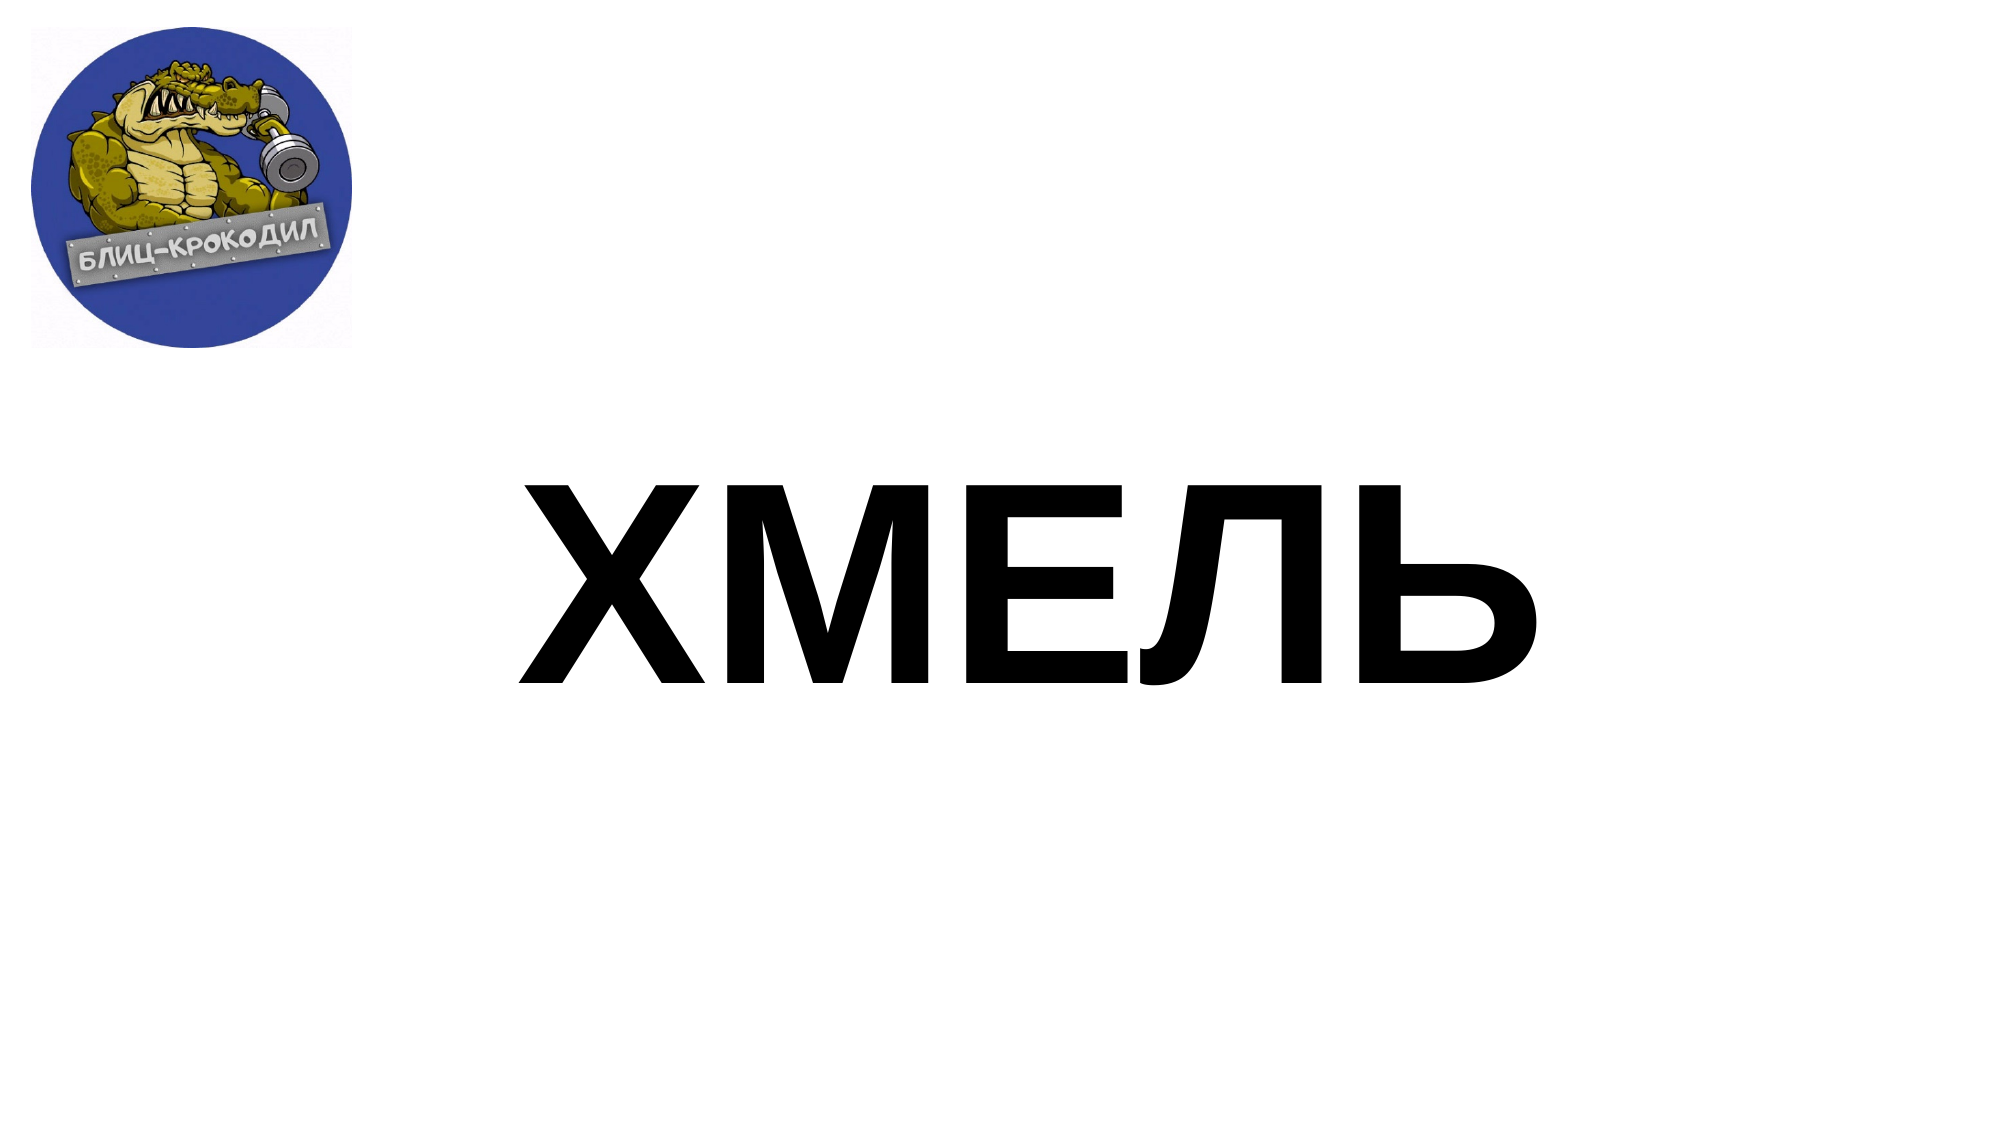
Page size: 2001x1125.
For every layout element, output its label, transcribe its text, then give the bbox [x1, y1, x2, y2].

picture [31, 27, 352, 348]
title ХМЕЛЬ [282, 361, 1783, 754]
